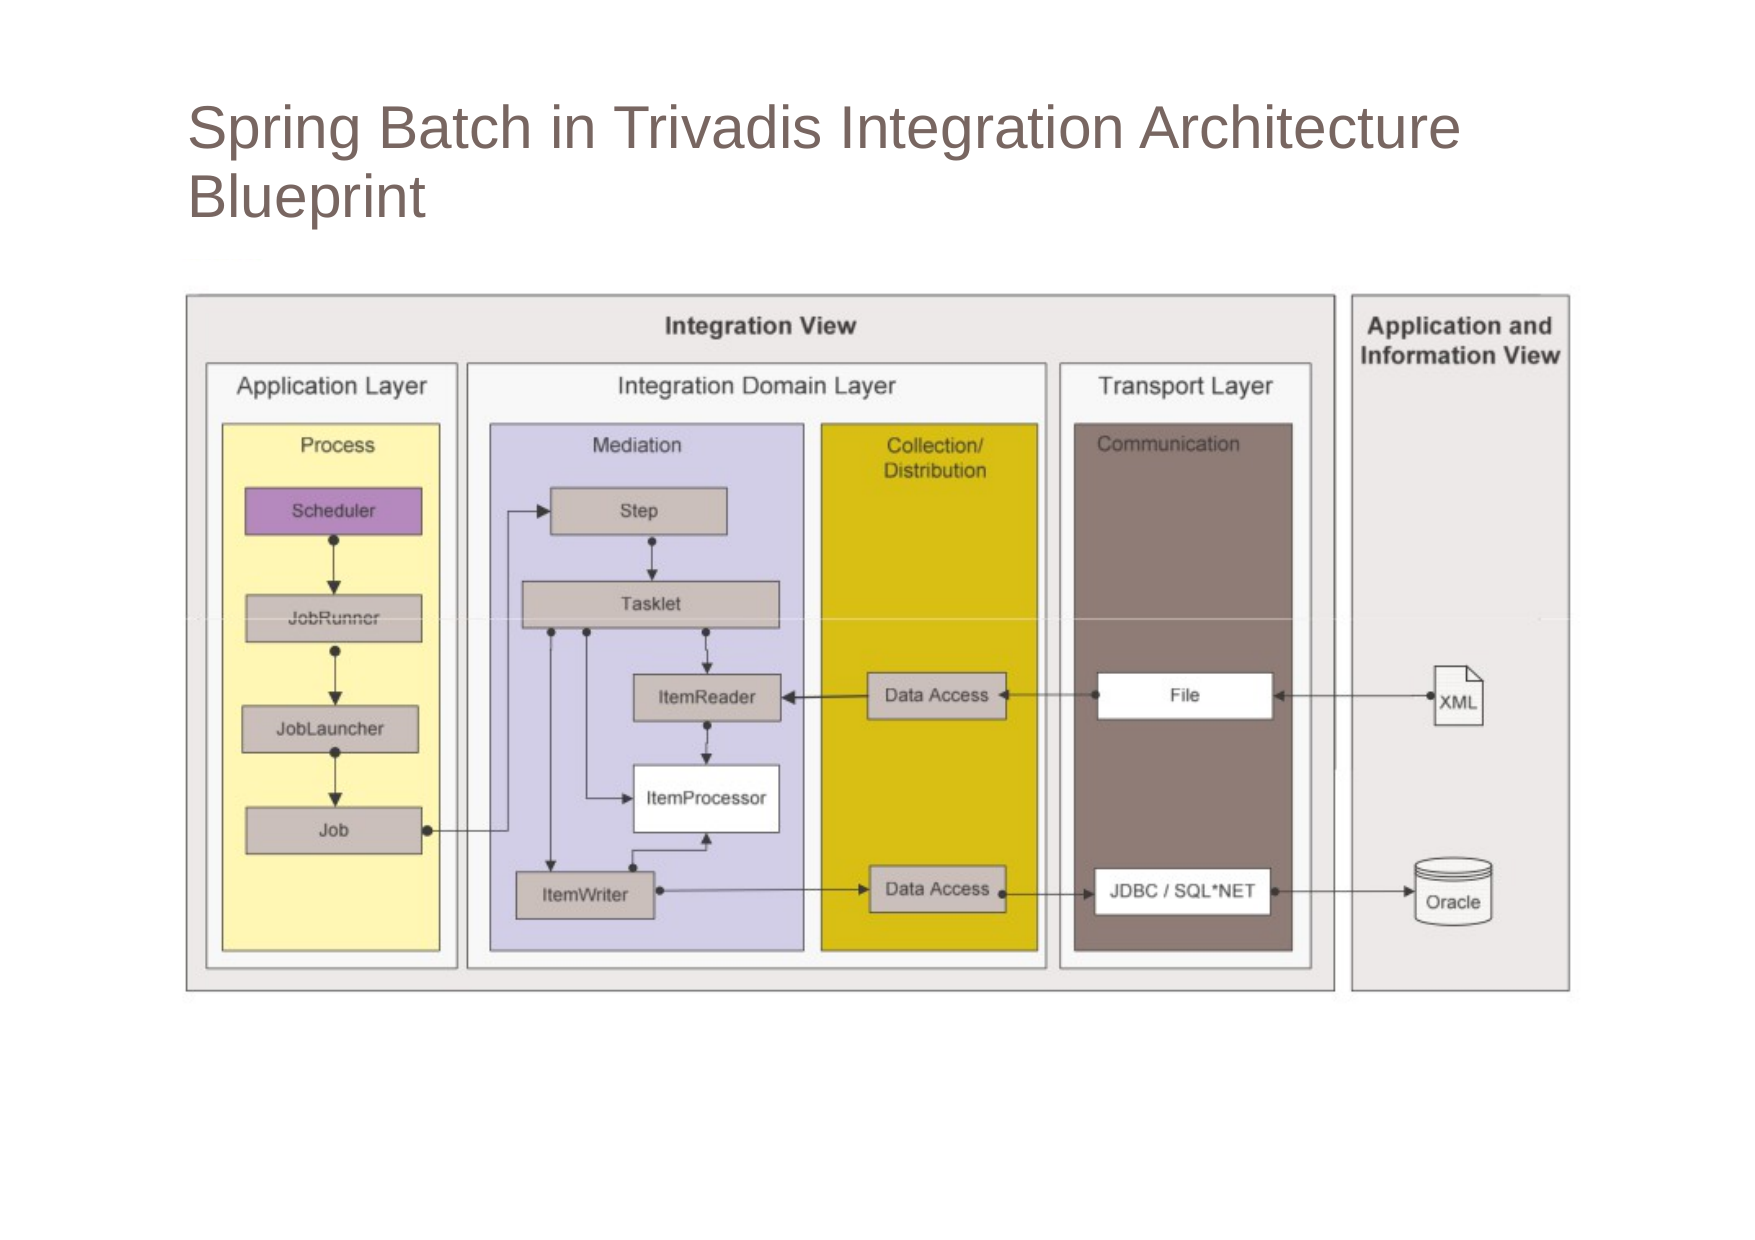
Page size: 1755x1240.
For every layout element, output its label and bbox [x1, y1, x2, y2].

text_box [0, 0, 1755, 1238]
